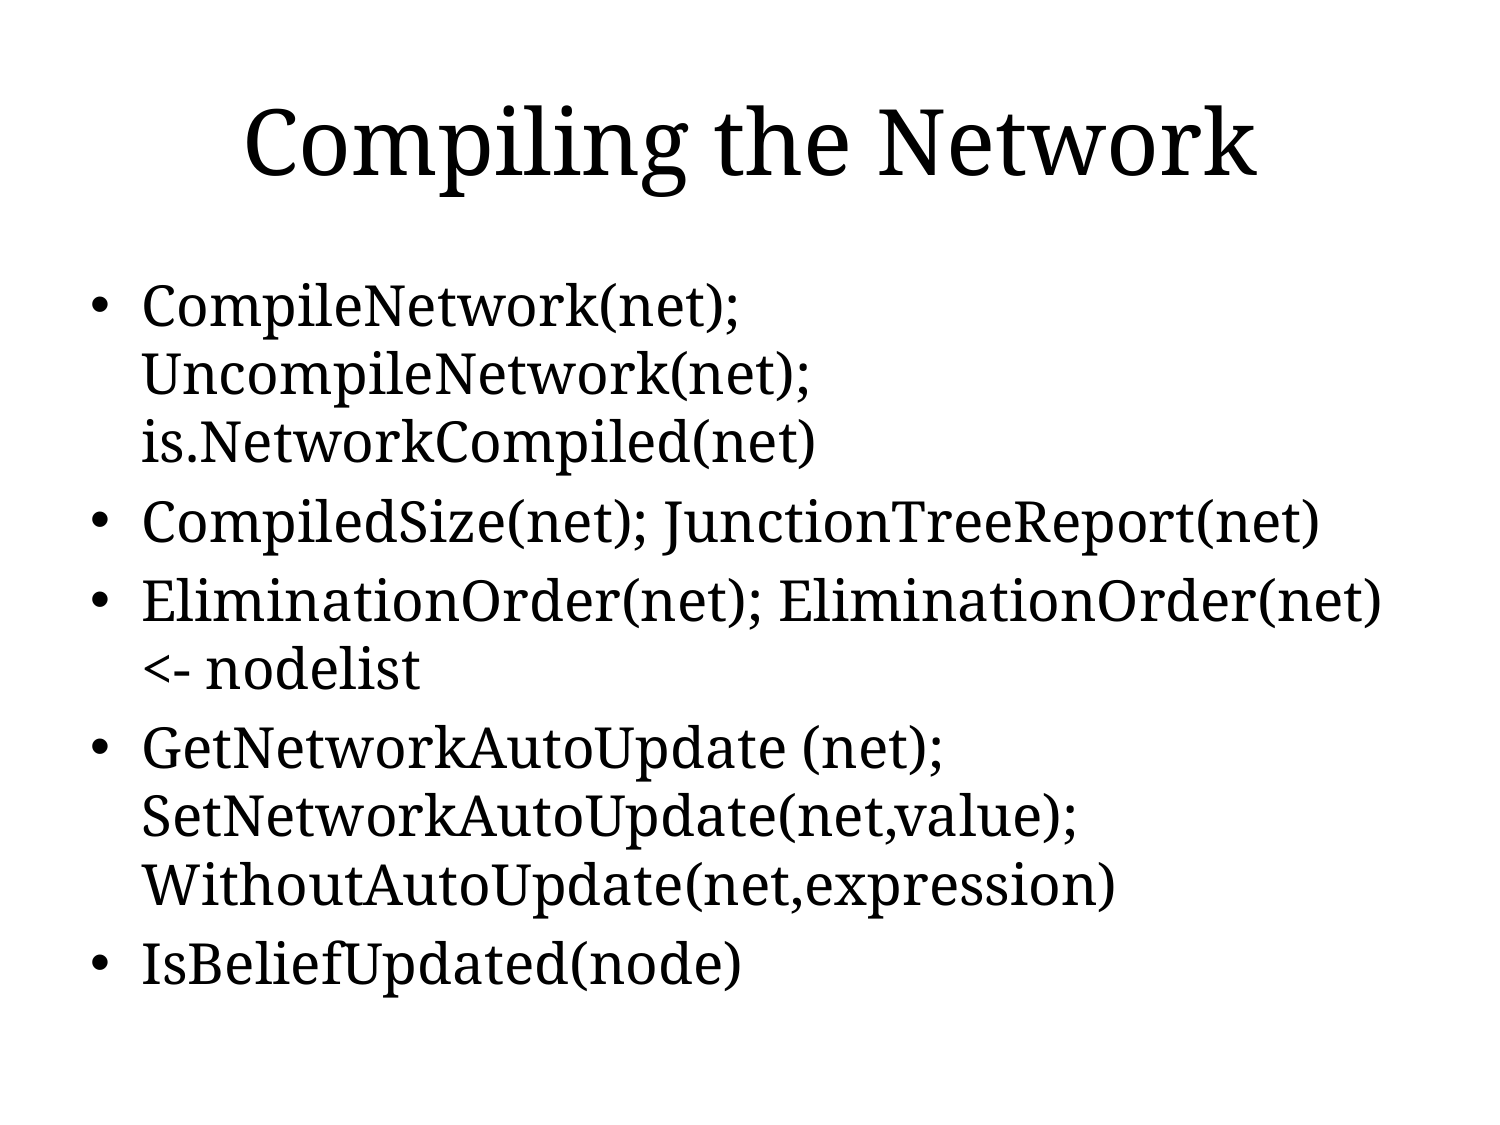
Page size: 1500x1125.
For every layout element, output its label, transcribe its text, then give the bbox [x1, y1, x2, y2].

title Compiling the Network [75, 45, 1425, 233]
list CompileNetwork(net); UncompileNetwork(net); is.NetworkCompiled(net) CompiledSize(net); JunctionTreeReport(net) EliminationOrder(net); EliminationOrder(net) <- nodelist GetNetworkAutoUpdate (net); SetNetworkAutoUpdate(net,value); WithoutAutoUpdate(net,expression) IsBeliefUpdated(node) [75, 262, 1425, 1005]
